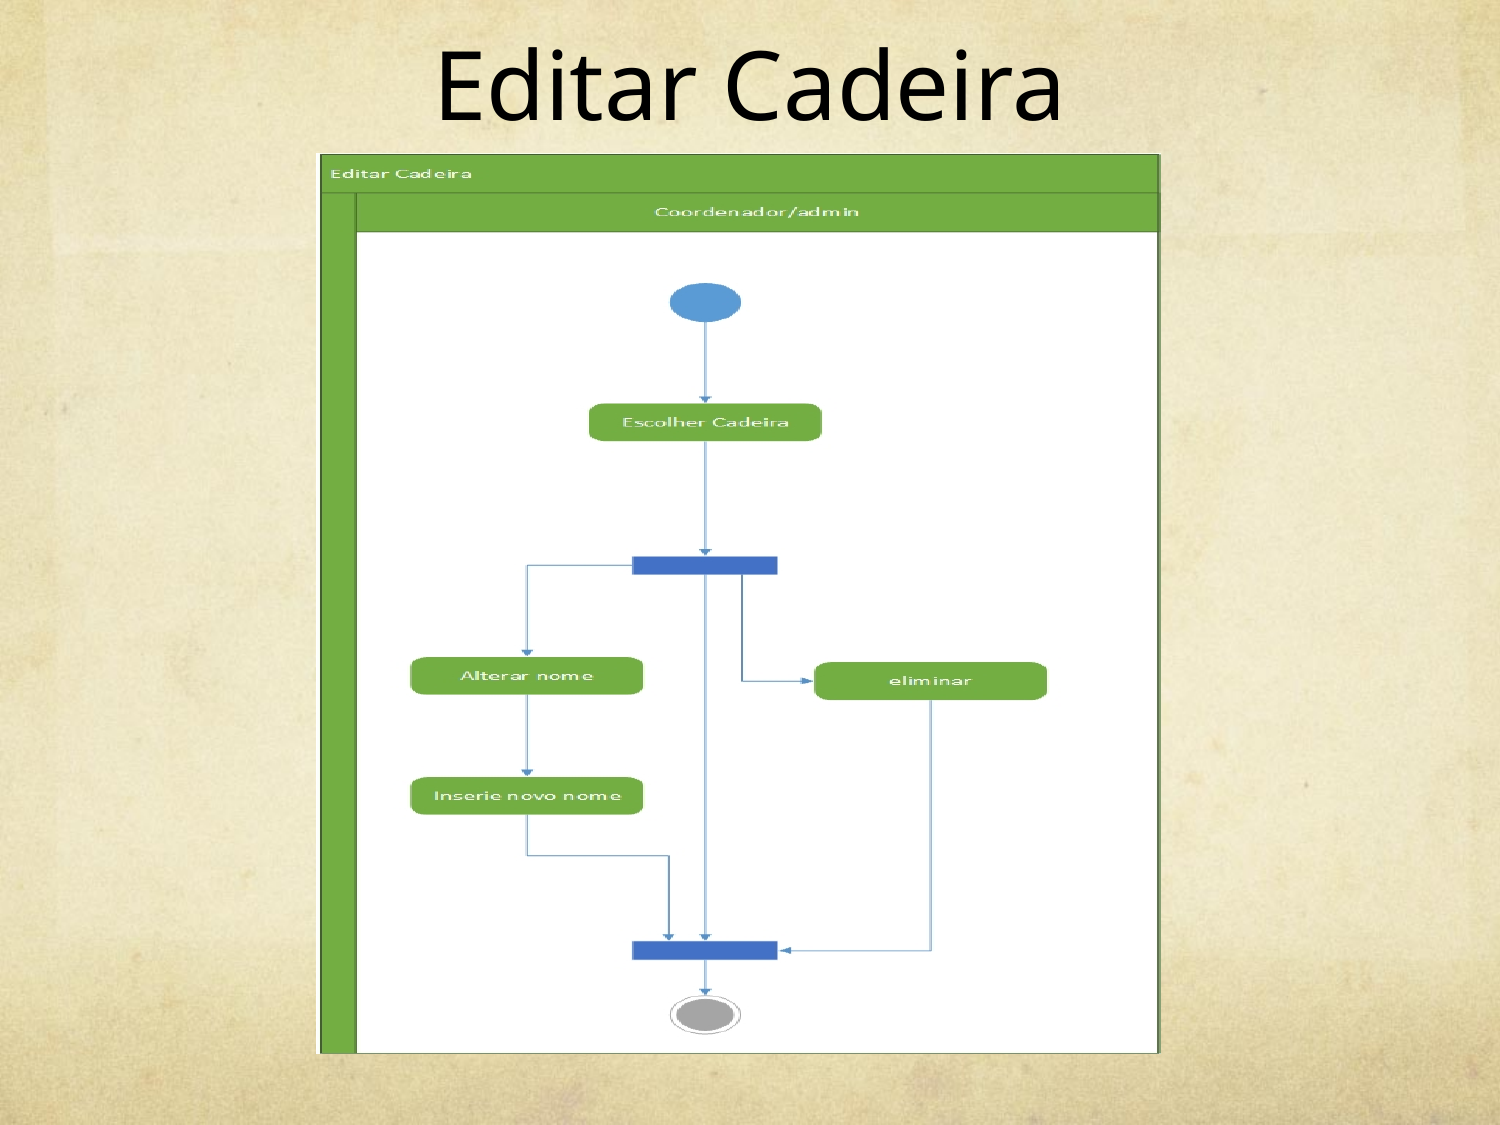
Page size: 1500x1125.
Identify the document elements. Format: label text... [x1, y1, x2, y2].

title Editar Cadeira [150, 11, 1350, 154]
picture [0, 0, 1500, 1125]
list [280, 153, 1202, 1055]
